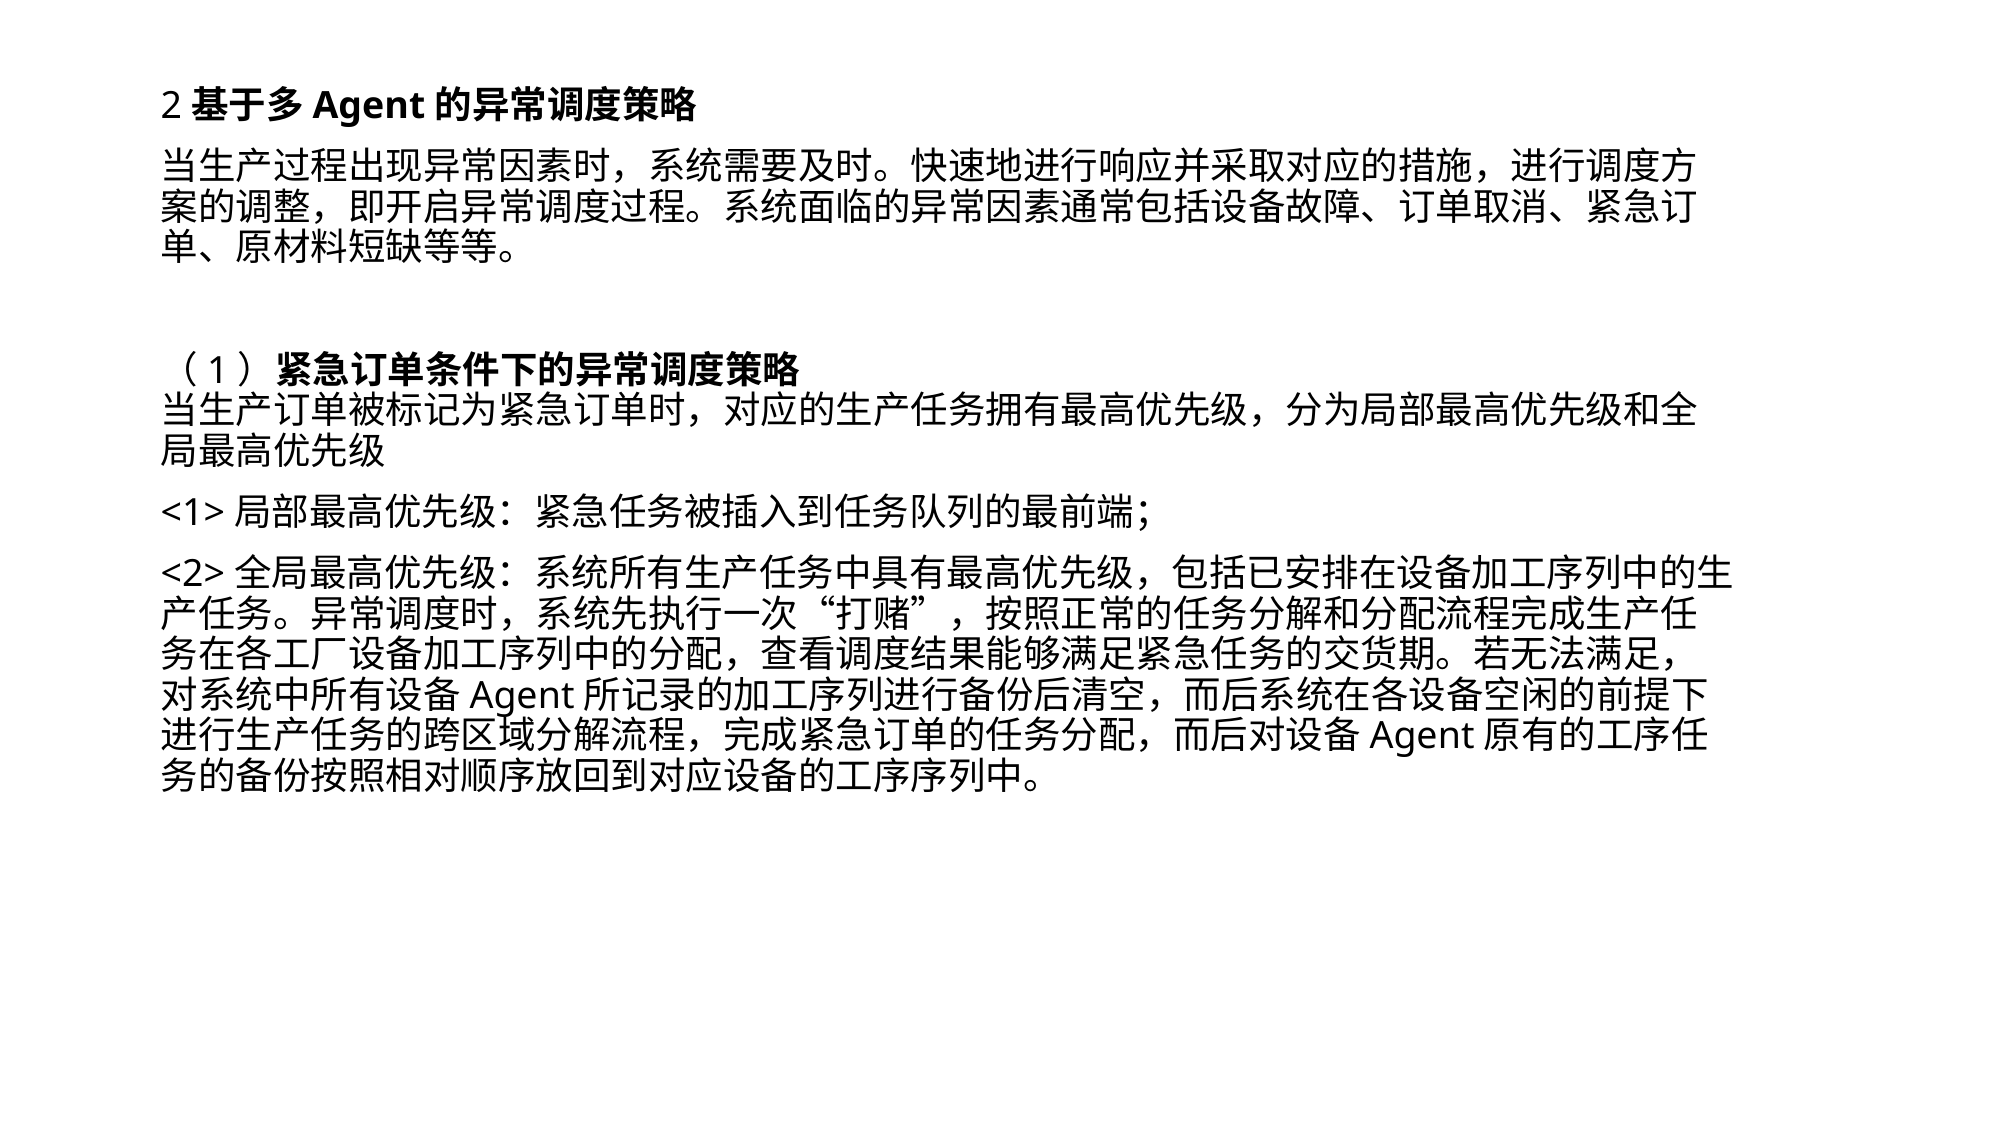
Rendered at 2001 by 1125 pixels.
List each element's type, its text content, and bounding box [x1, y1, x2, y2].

subtitle 2基于多Agent的异常调度策略 当生产过程出现异常因素时，系统需要及时。快速地进行响应并采取对应的措施，进行调度方案的调整，即开启异常调度过程。系统面临的异常因素通常包括设备故障、订单取消、紧急订单、原材料短缺等等。 （1）紧急订单条件下的异常调度策略 当生产订单被标记为紧急订单时，对应的生产任务拥有最高优先级，分为局部最高优先级和全局最高优先级 <1>局部最高优先级：紧急任务被插入到任务队列的最前端； <2>全局最高优先级：系统所有生产任务中具有最高优先级，包括已安排在设备加工序列中的生产任务。异常调度时，系统先执行一次“打赌”，按照正常的任务分解和分配流程完成生产任务在各工厂设备加工序列中的分配，查看调度结果能够满足紧急任务的交货期。若无法满足，对系统中所有设备Agent所记录的加工序列进行备份后清空，而后系统在各设备空闲的前提下进行生产任务的跨区域分解流程，完成紧急订单的任务分配，而后对设备Agent原有的工序任务的备份按照相对顺序放回到对应设备的工序序列中。 [145, 78, 1750, 925]
